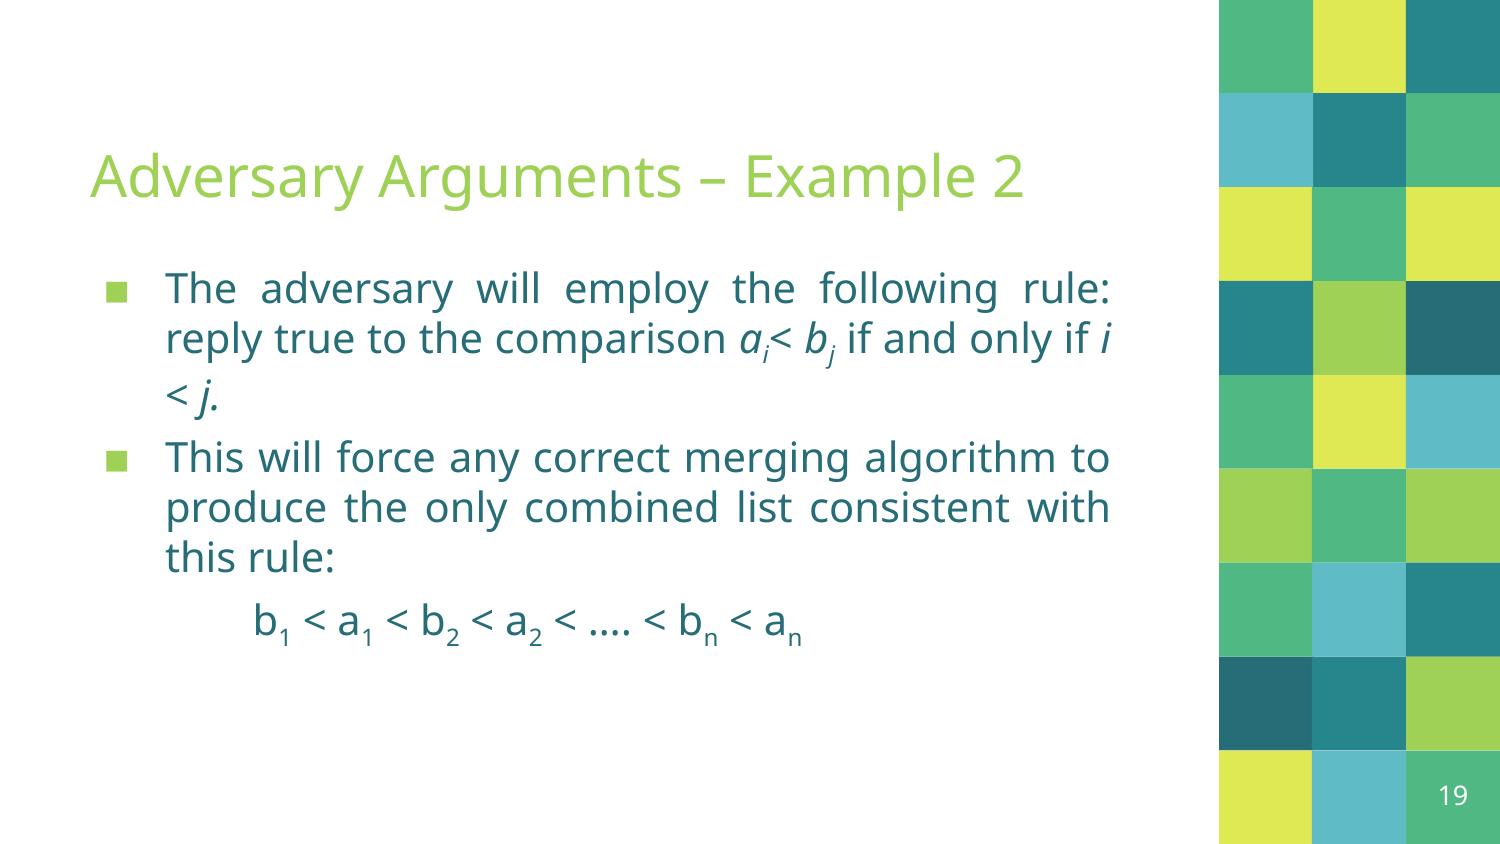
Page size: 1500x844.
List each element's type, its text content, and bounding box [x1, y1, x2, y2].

slide_number 19 [1405, 749, 1500, 844]
title Adversary Arguments – Example 2 [75, 83, 1127, 225]
list The adversary will employ the following rule: reply true to the comparison ai< bj if and only if i < j. This will force any correct merging algorithm to produce the only combined list consistent with this rule: b1 < a1 < b2 < a2 < …. < bn < an [75, 246, 1127, 783]
